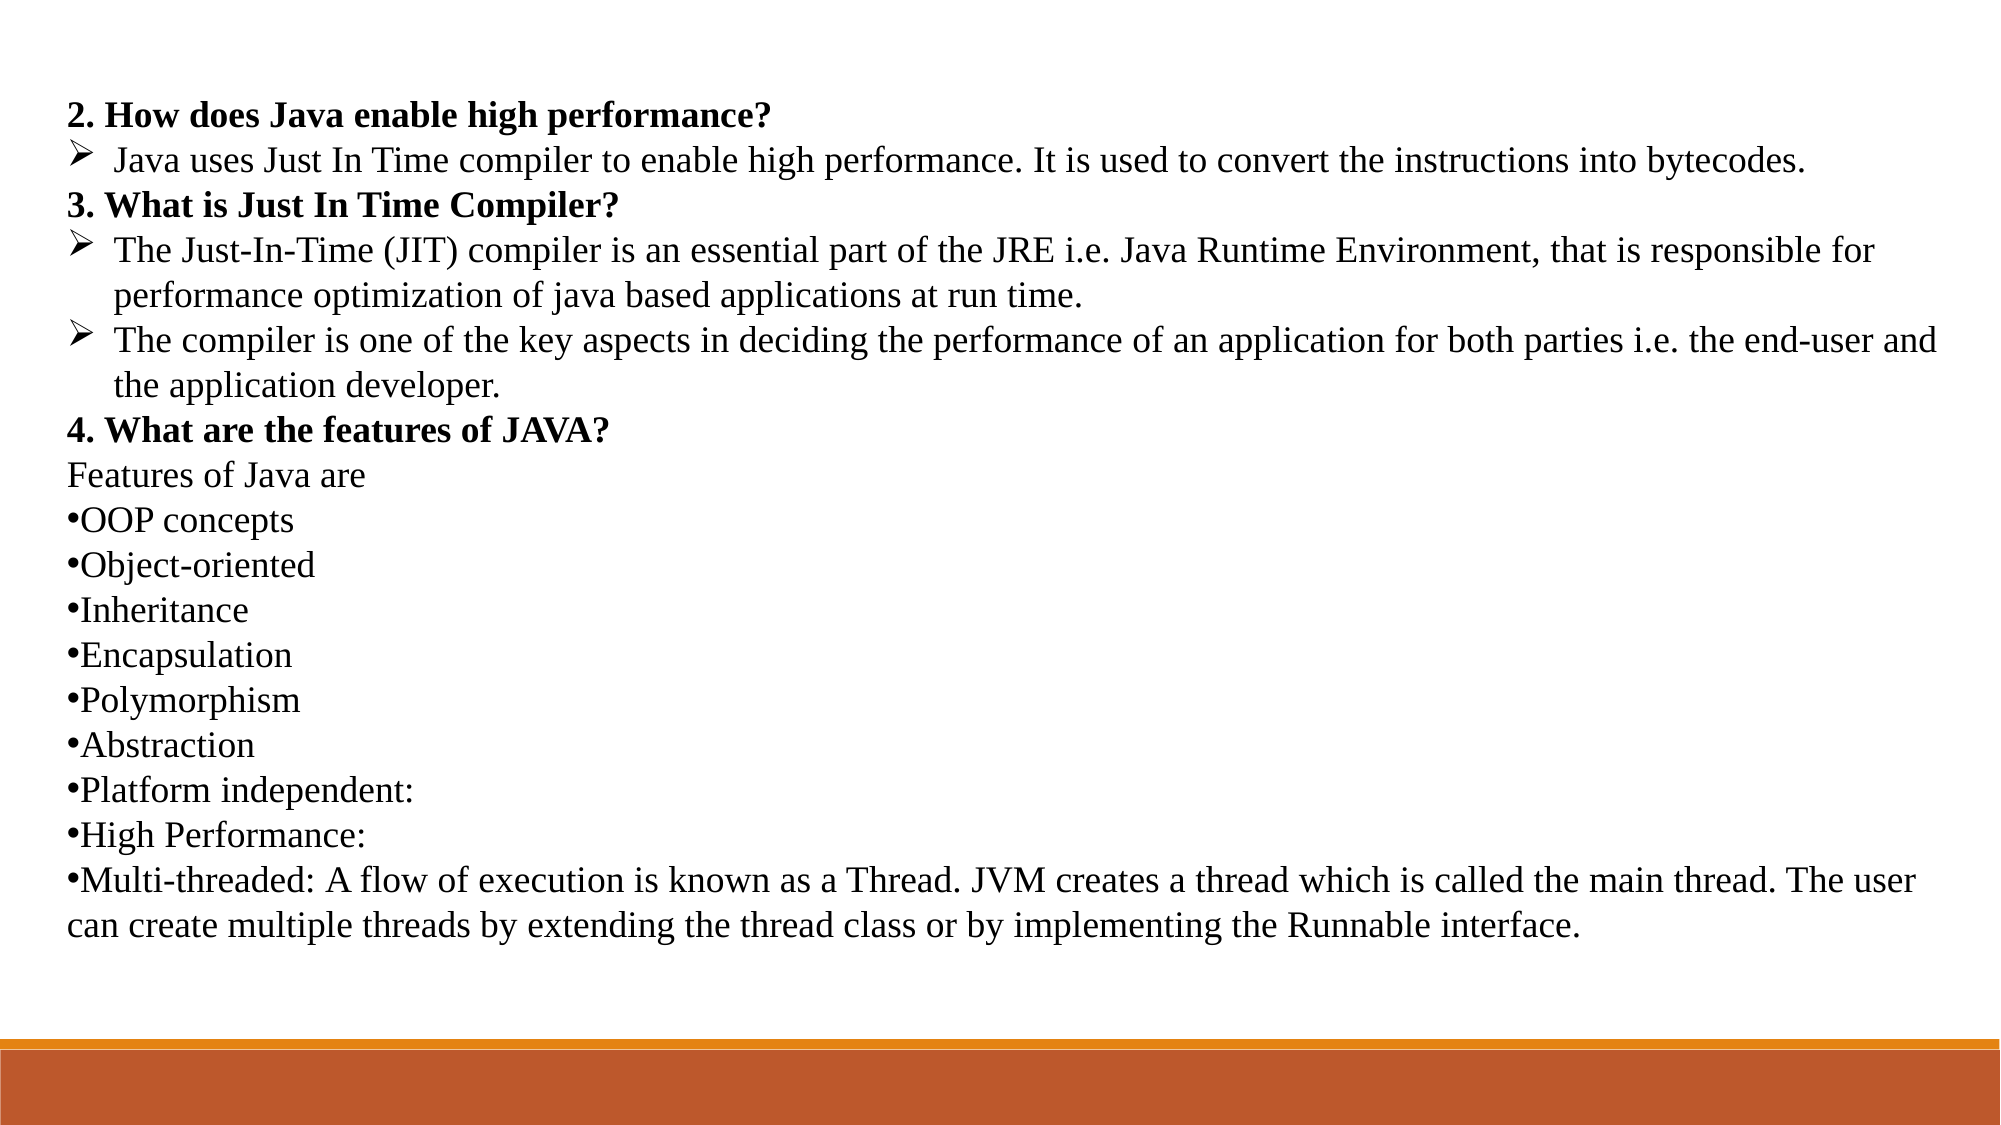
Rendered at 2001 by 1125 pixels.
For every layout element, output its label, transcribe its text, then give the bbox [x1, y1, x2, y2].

text_box 2. How does Java enable high performance? Java uses Just In Time compiler to enable high performance. It is used to convert the instructions into bytecodes. 3. What is Just In Time Compiler? The Just-In-Time (JIT) compiler is an essential part of the JRE i.e. Java Runtime Environment, that is responsible for performance optimization of java based applications at run time. The compiler is one of the key aspects in deciding the performance of an application for both parties i.e. the end-user and the application developer. 4. What are the features of JAVA? Features of Java are OOP concepts Object-oriented Inheritance Encapsulation Polymorphism Abstraction Platform independent: High Performance: Multi-threaded: A flow of execution is known as a Thread. JVM creates a thread which is called the main thread. The user can create multiple threads by extending the thread class or by implementing the Runnable interface. [52, 82, 1979, 953]
